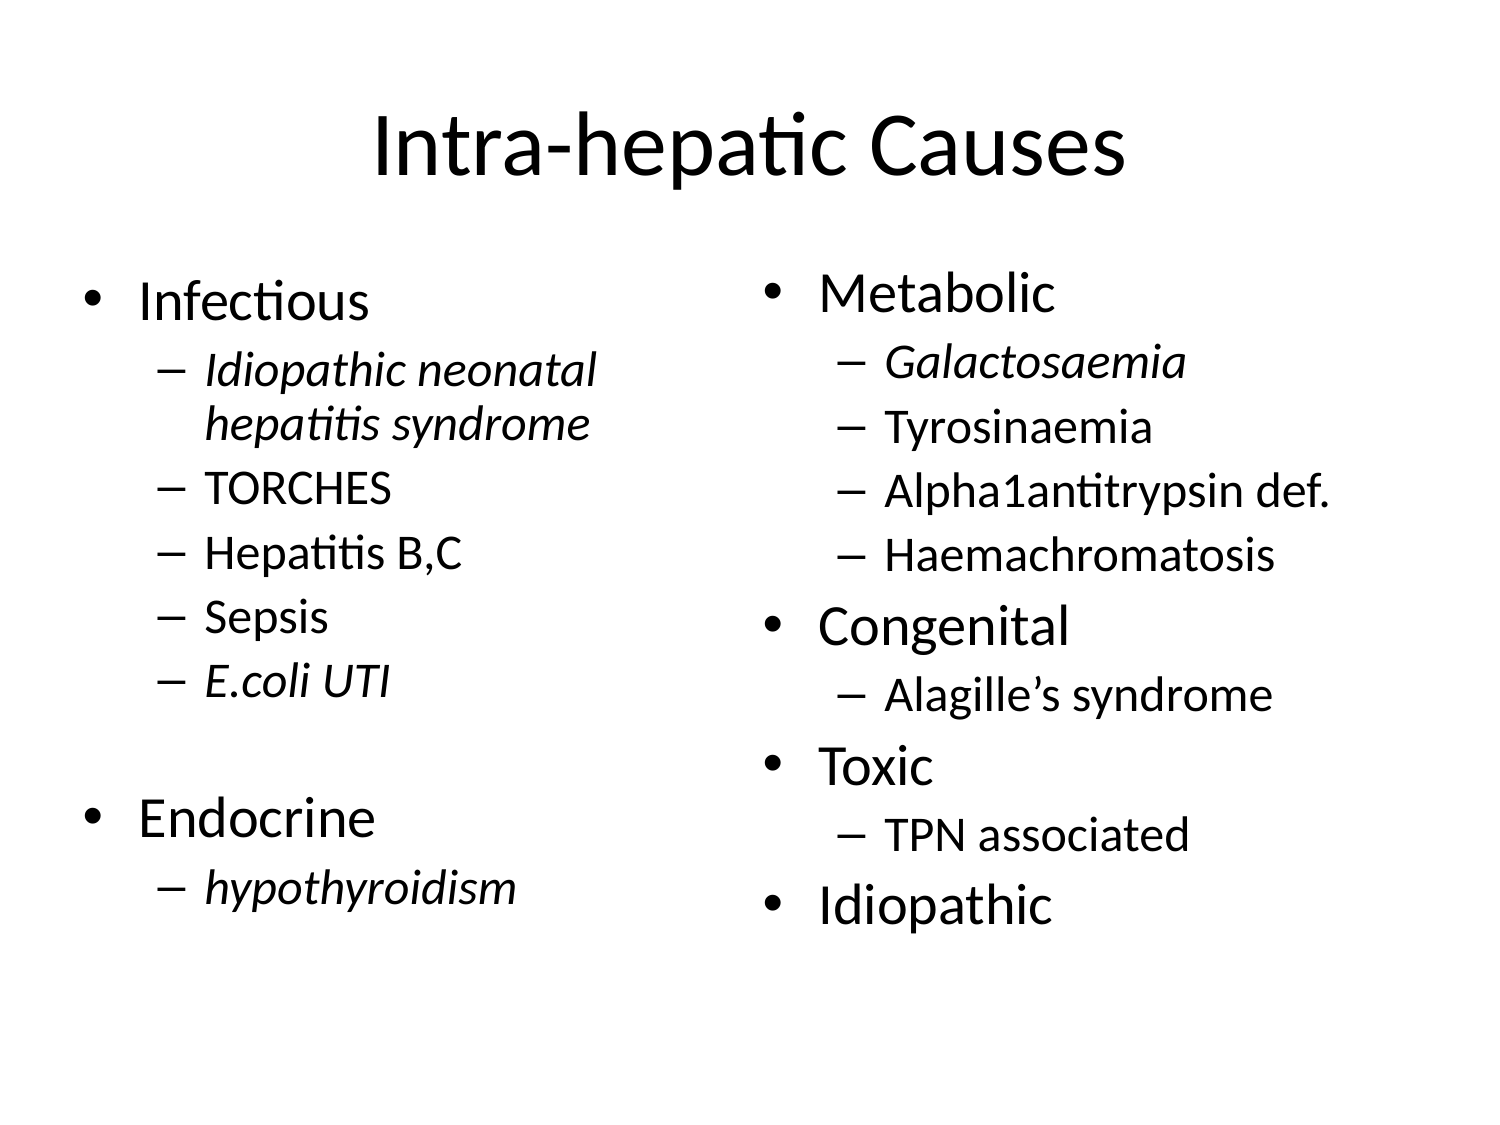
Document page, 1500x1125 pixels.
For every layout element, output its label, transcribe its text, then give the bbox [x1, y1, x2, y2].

list Infectious Idiopathic neonatal hepatitis syndrome TORCHES Hepatitis B,C Sepsis E.coli UTI Endocrine hypothyroidism [74, 261, 738, 1006]
text_box Metabolic Galactosaemia Tyrosinaemia Alpha1antitrypsin def. Haemachromatosis Congenital Alagille’s syndrome Toxic TPN associated Idiopathic [762, 262, 1425, 1005]
title Intra-hepatic Causes [74, 44, 1426, 234]
